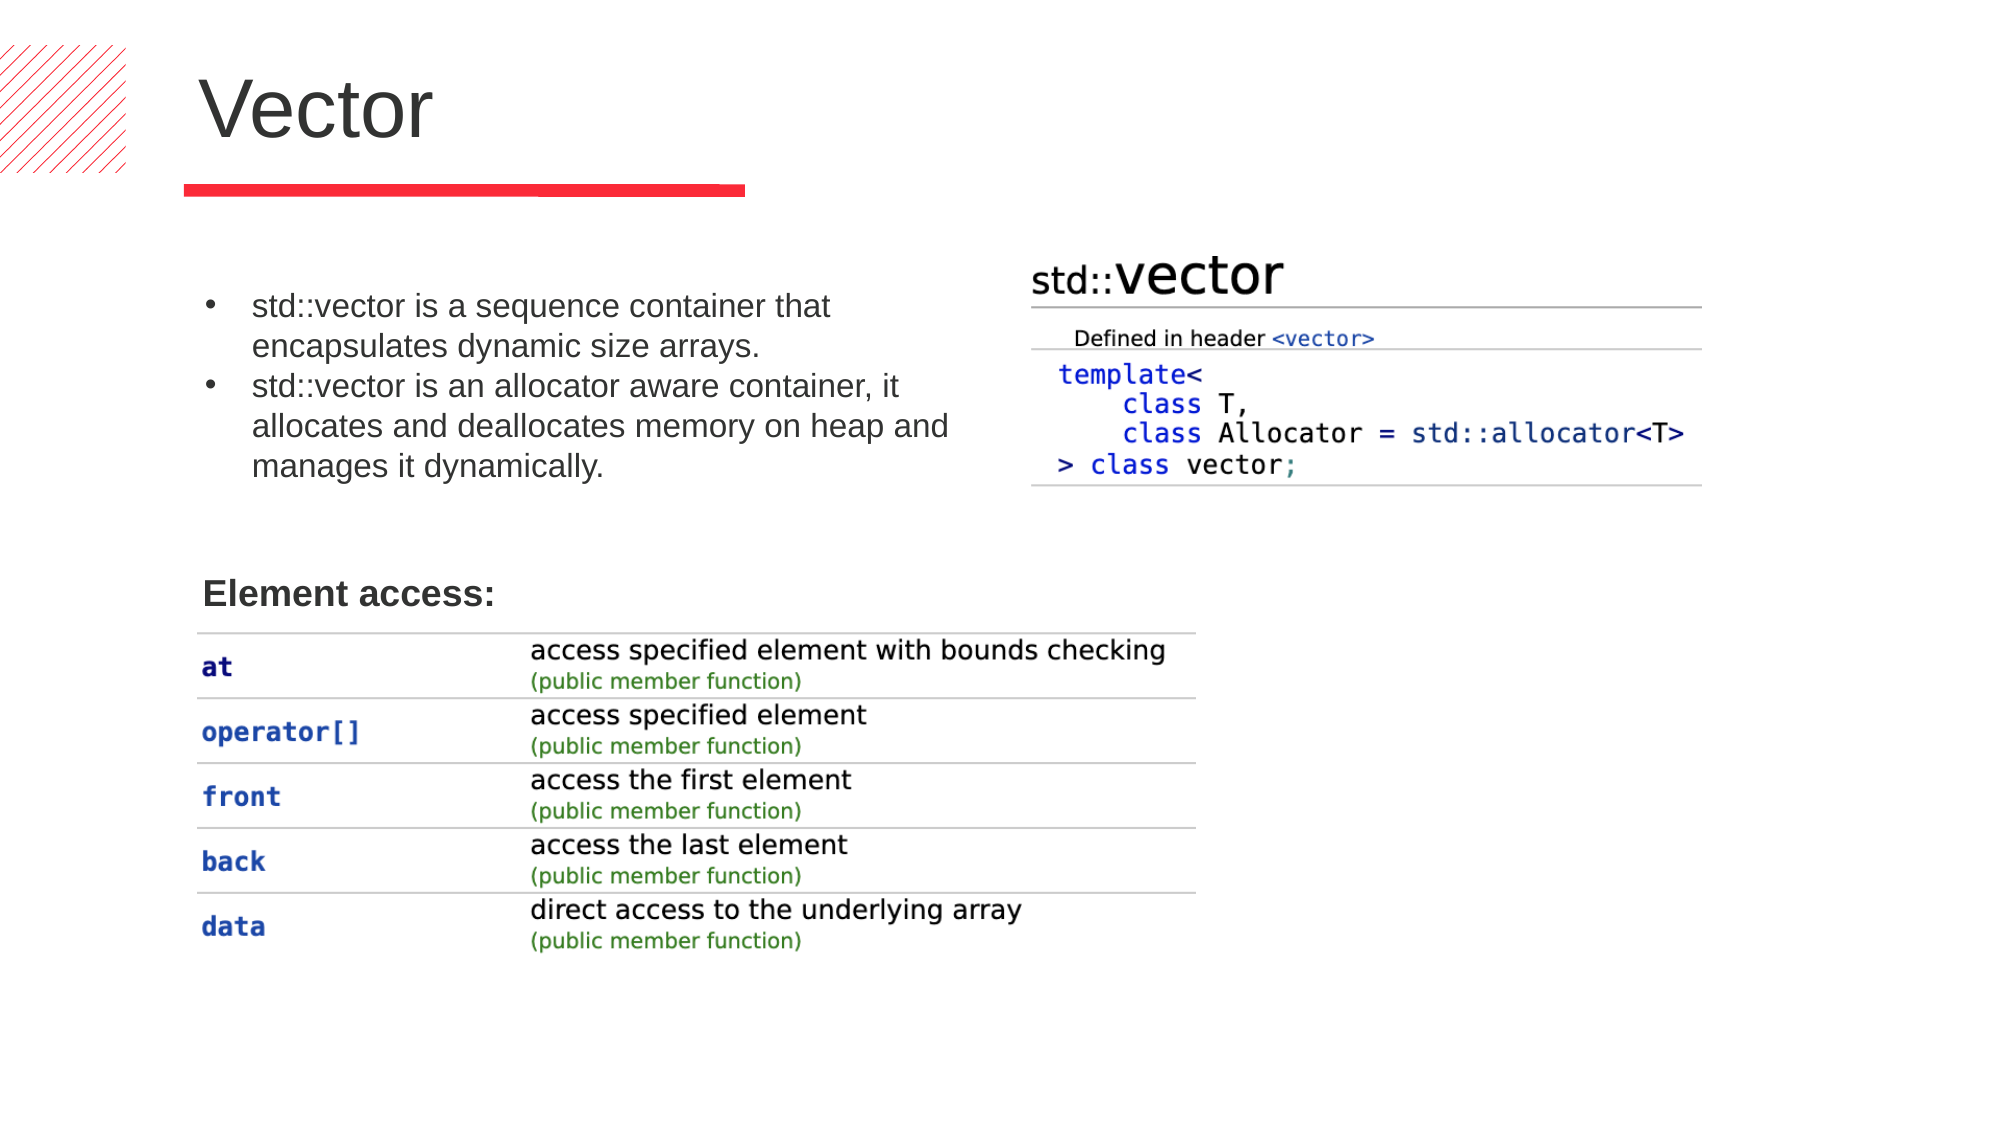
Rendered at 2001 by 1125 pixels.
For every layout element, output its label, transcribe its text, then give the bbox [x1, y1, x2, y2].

picture [197, 626, 1196, 963]
list Vector [183, 58, 1780, 194]
text_box Element access: [195, 561, 659, 622]
picture [0, 45, 126, 173]
picture [1026, 256, 1703, 499]
text_box std::vector is a sequence container that encapsulates dynamic size arrays. std::vector is an allocator aware container, it allocates and deallocates memory on heap and manages it dynamically. [197, 276, 973, 532]
